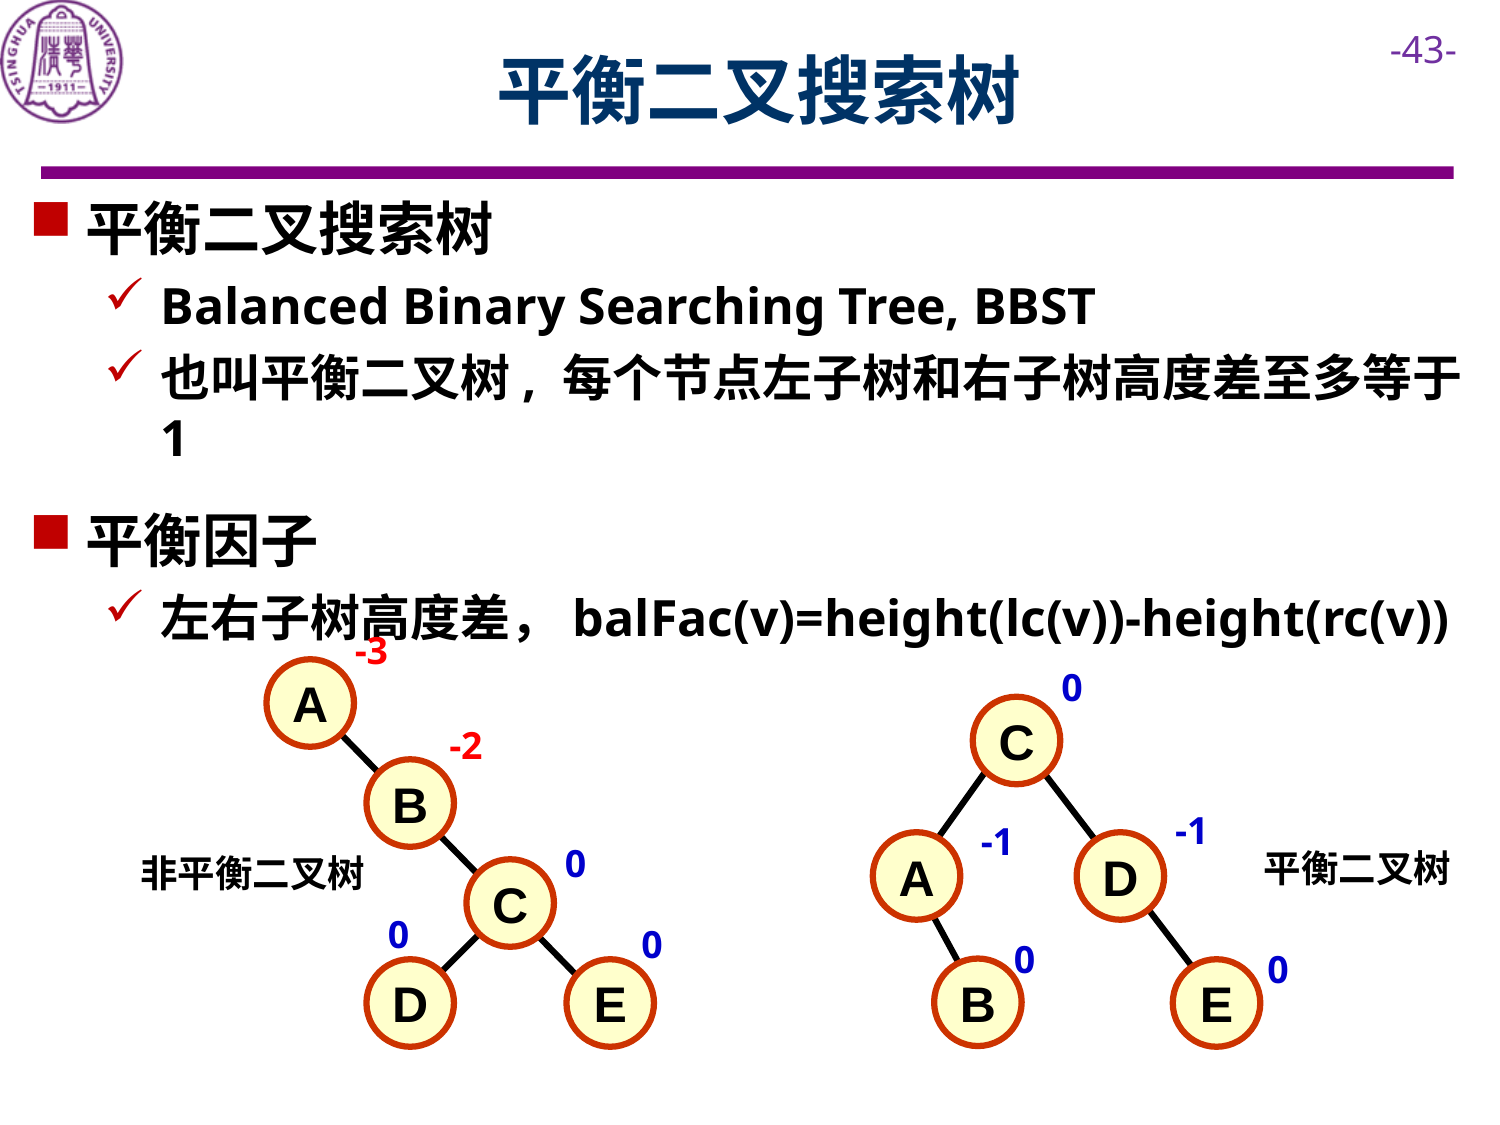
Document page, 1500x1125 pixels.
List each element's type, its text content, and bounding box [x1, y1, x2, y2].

text_box C [972, 696, 1061, 785]
text_box 平衡二叉树 [1248, 837, 1467, 898]
text_box B [366, 759, 454, 847]
text_box E [1172, 959, 1261, 1047]
text_box 0 [1252, 938, 1304, 999]
text_box A [872, 832, 961, 920]
text_box 0 [550, 832, 602, 893]
text_box -1 [1160, 799, 1224, 860]
text_box 0 [999, 928, 1051, 989]
picture [0, 0, 124, 124]
text_box B [934, 958, 1022, 1047]
text_box -1 [966, 810, 1030, 871]
text_box D [1076, 832, 1165, 920]
text_box 0 [1046, 656, 1098, 717]
text_box -2 [434, 714, 498, 775]
text_box A [266, 659, 354, 747]
text_box -3 [340, 619, 404, 680]
text_box 非平衡二叉树 [125, 842, 381, 903]
text_box E [566, 959, 654, 1047]
title 平衡二叉搜索树 [135, 13, 1383, 165]
text_box C [466, 859, 554, 947]
text_box 平衡二叉搜索树 Balanced Binary Searching Tree, BBST 也叫平衡二叉树, 每个节点左子树和右子树高度差至多等于1 平衡因子 左右子树高度差，balFac(v)=height(lc(v))-height(rc(v)) [14, 184, 1500, 655]
text_box 0 [626, 913, 678, 974]
text_box 0 [373, 903, 425, 964]
text_box D [366, 961, 454, 1047]
